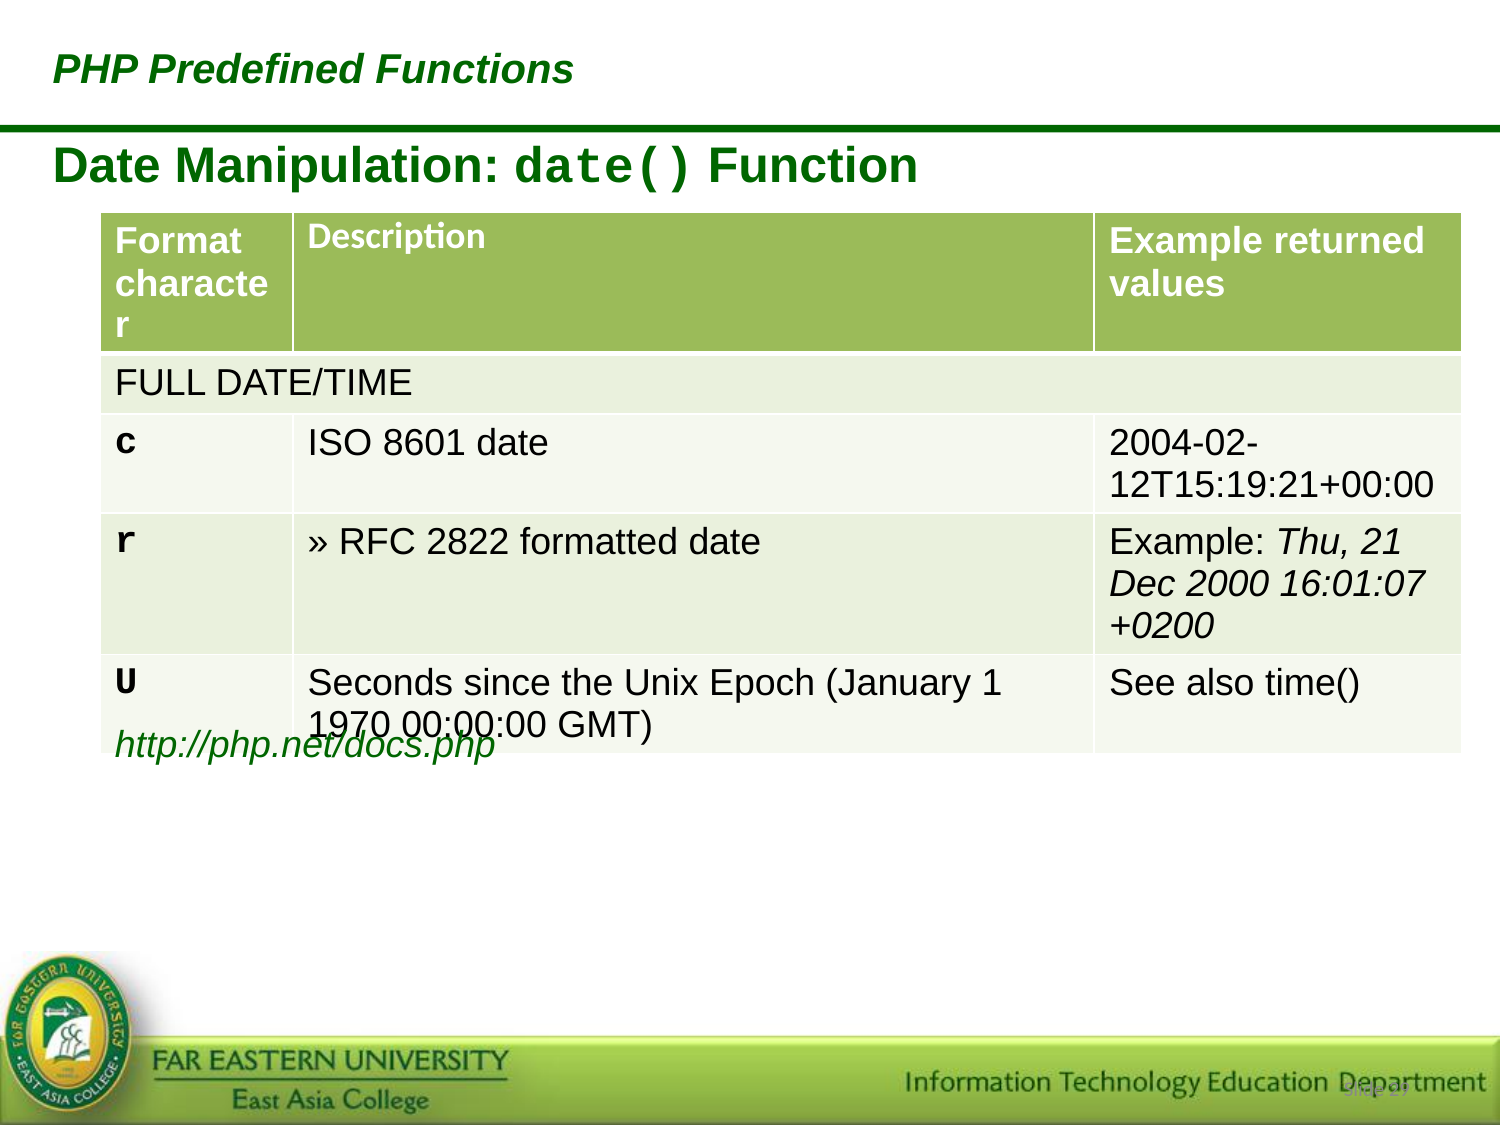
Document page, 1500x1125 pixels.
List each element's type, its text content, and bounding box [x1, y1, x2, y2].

text_box Date Manipulation: date() Function [37, 124, 1475, 201]
slide_number Slide ‹#› [1074, 1042, 1425, 1103]
table_cell U [101, 655, 292, 712]
table_cell 2004-02-12T15:19:21+00:00 [1095, 415, 1461, 512]
table_cell » RFC 2822 formatted date [294, 514, 1093, 654]
table_cell r [101, 514, 292, 654]
table_cell Seconds since the Unix Epoch (January 1 1970 00:00:00 GMT) [294, 655, 1093, 753]
table_cell Example: Thu, 21 Dec 2000 16:01:07 +0200 [1095, 514, 1461, 654]
text_box [1475, 124, 1500, 133]
table_header Example returned values [1095, 213, 1461, 351]
table_header Description [294, 213, 1093, 351]
table_cell c [101, 415, 292, 512]
picture [0, 951, 1500, 1125]
text_box http://php.net/docs.php [99, 712, 516, 773]
text_box [0, 124, 37, 133]
table_cell FULL DATE/TIME [101, 356, 1461, 413]
table_header Format character [101, 213, 292, 351]
table_cell ISO 8601 date [294, 415, 1093, 512]
text_box PHP Predefined Functions [37, 34, 950, 100]
table_cell See also time() [1095, 655, 1461, 753]
